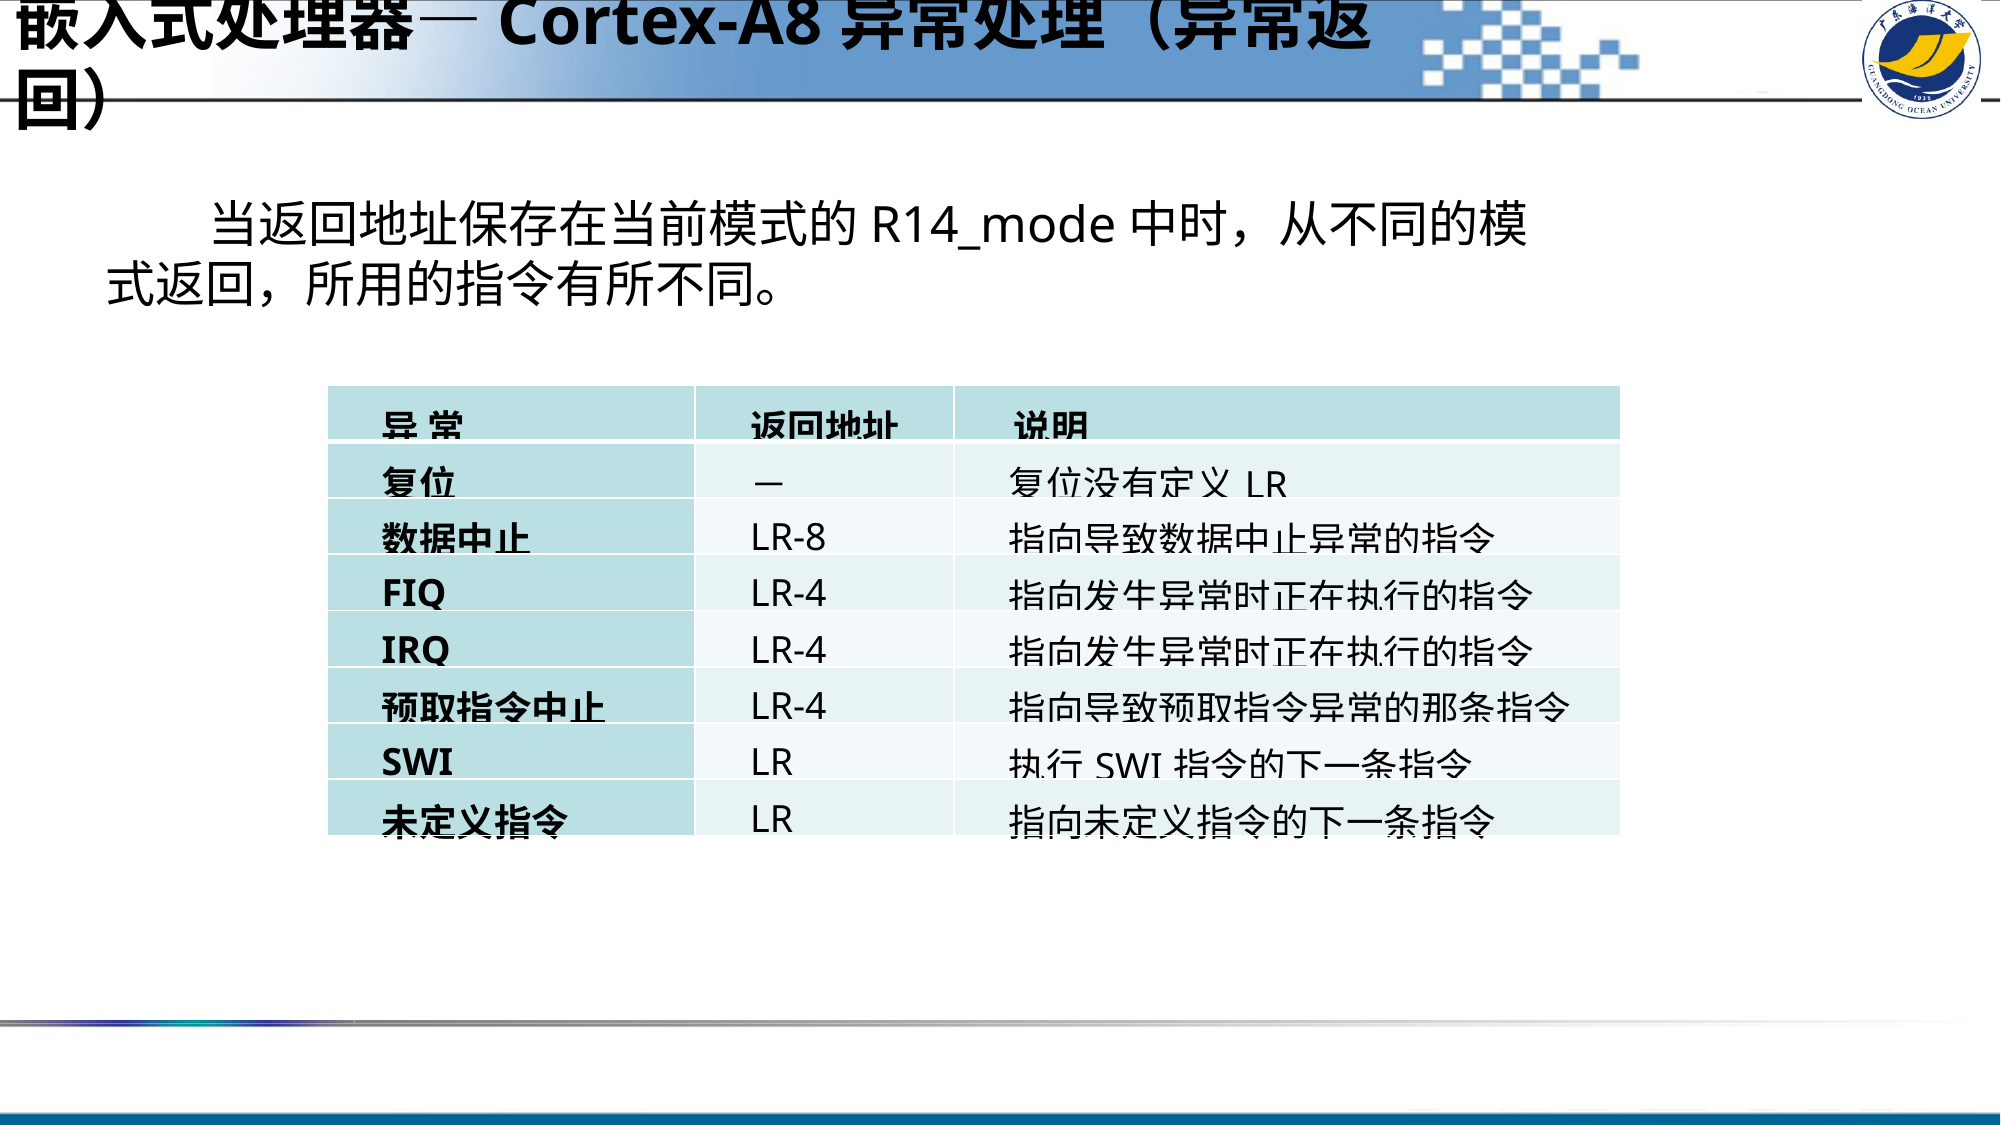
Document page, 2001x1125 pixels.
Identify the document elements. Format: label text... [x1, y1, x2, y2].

table_cell 复位没有定义LR [955, 444, 1620, 497]
table_header 说明 [955, 386, 1620, 439]
text_box 嵌入式处理器—Cortex-A8异常处理（异常返回） [0, 3, 1485, 113]
slide_number [0, 1022, 229, 1099]
table_cell － [696, 444, 953, 497]
table_cell 指向导致预取指令异常的那条指令 [955, 668, 1620, 722]
table_header 返回地址 [696, 386, 953, 439]
table_cell 数据中止 [328, 499, 694, 553]
table_cell LR [696, 780, 953, 835]
table_cell LR-8 [696, 499, 953, 553]
table_cell LR [696, 724, 953, 778]
table_cell 指向发生异常时正在执行的指令 [955, 555, 1620, 610]
table_cell FIQ [328, 555, 694, 610]
picture [0, 0, 2001, 1115]
table_cell 指向导致数据中止异常的指令 [955, 499, 1620, 553]
text_box 当返回地址保存在当前模式的R14_mode中时，从不同的模式返回，所用的指令有所不同。 [90, 185, 1556, 321]
table_cell 未定义指令 [328, 780, 694, 835]
table_cell 执行SWI指令的下一条指令 [955, 724, 1620, 778]
table_cell 预取指令中止 [328, 668, 694, 722]
table_cell 复位 [328, 444, 694, 497]
table_cell LR-4 [696, 668, 953, 722]
table_cell 指向未定义指令的下一条指令 [955, 780, 1620, 835]
table_cell LR-4 [696, 611, 953, 666]
table_cell LR-4 [696, 555, 953, 610]
table_cell 指向发生异常时正在执行的指令 [955, 611, 1620, 666]
table_cell IRQ [328, 611, 694, 666]
table_header 异 常 [328, 386, 694, 439]
table_cell SWI [328, 724, 694, 778]
